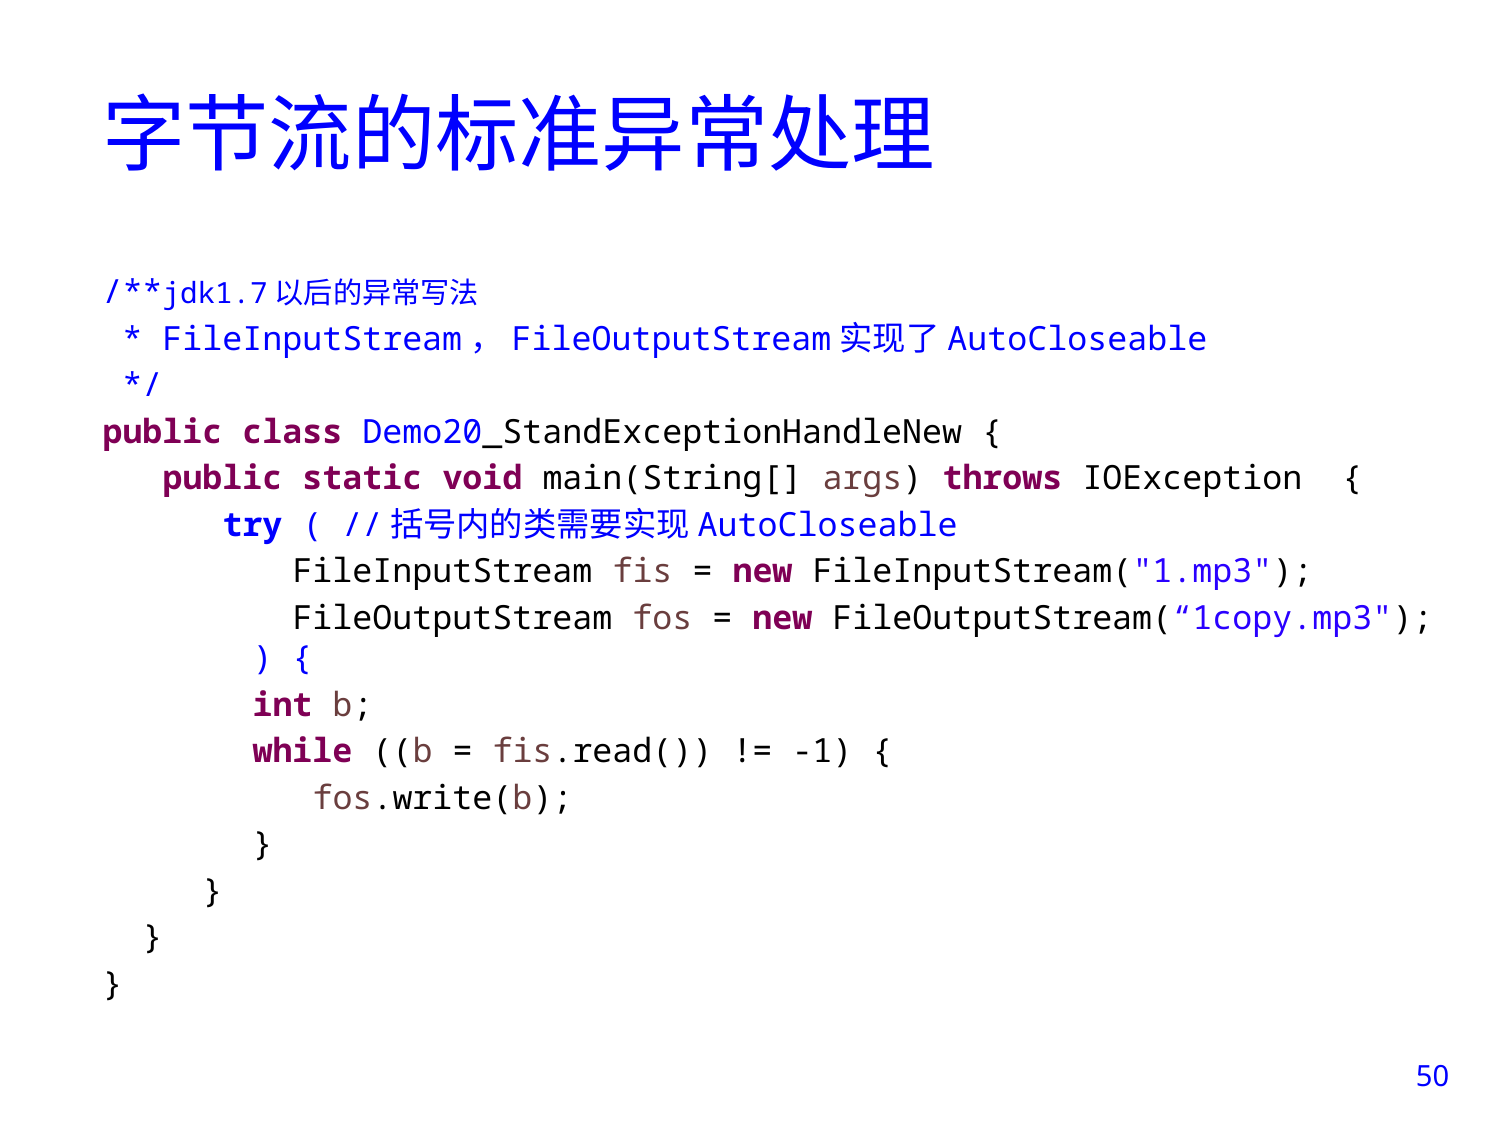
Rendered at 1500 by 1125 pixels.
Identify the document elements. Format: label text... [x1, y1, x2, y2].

title 字节流的标准异常处理 [87, 37, 1363, 225]
list /**jdk1.7以后的异常写法 * FileInputStream，FileOutputStream实现了AutoCloseable */ public class Demo20_StandExceptionHandleNew { public static void main(String[] args) throws IOException { try ( //括号内的类需要实现AutoCloseable FileInputStream fis = new FileInputStream("1.mp3"); FileOutputStream fos = new FileOutputStream(“1copy.mp3"); ) { int b; while ((b = fis.read()) != -1) { fos.write(b); } } } } [87, 262, 1465, 1025]
slide_number 50 [1364, 1049, 1465, 1125]
